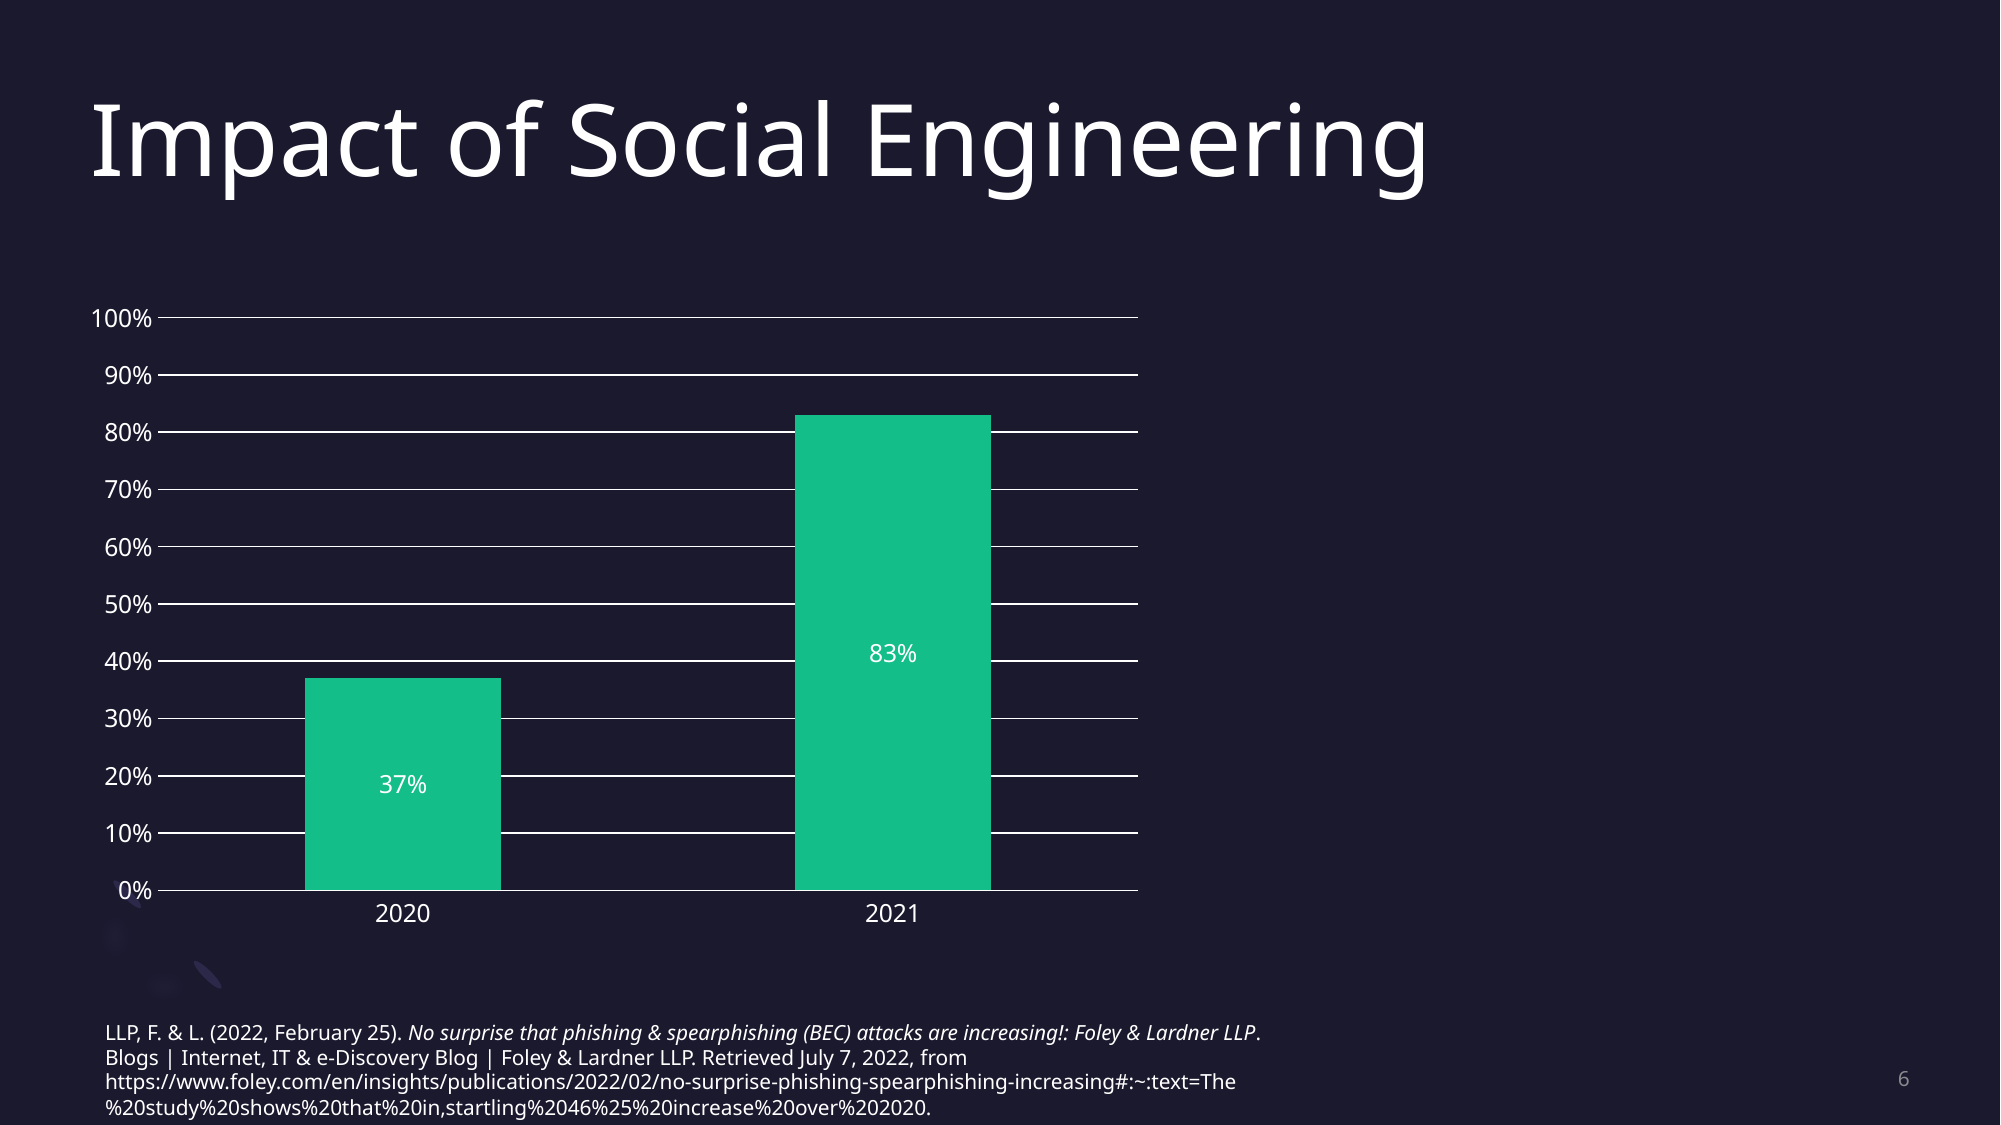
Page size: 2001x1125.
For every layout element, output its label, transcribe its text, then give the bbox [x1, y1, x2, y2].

text_box LLP, F. & L. (2022, February 25). No surprise that phishing & spearphishing (BEC) attacks are increasing!: Foley & Lardner LLP. Blogs | Internet, IT & e-Discovery Blog | Foley & Lardner LLP. Retrieved July 7, 2022, from https://www.foley.com/en/insights/publications/2022/02/no-surprise-phishing-spearphishing-increasing#:~:text=The%20study%20shows%20that%20in,startling%2046%25%20increase%20over%202020. [90, 1015, 1301, 1125]
slide_number 6 [1632, 1067, 1910, 1093]
title Impact of Social Engineering [90, 90, 1910, 309]
chart [90, 290, 1339, 1015]
